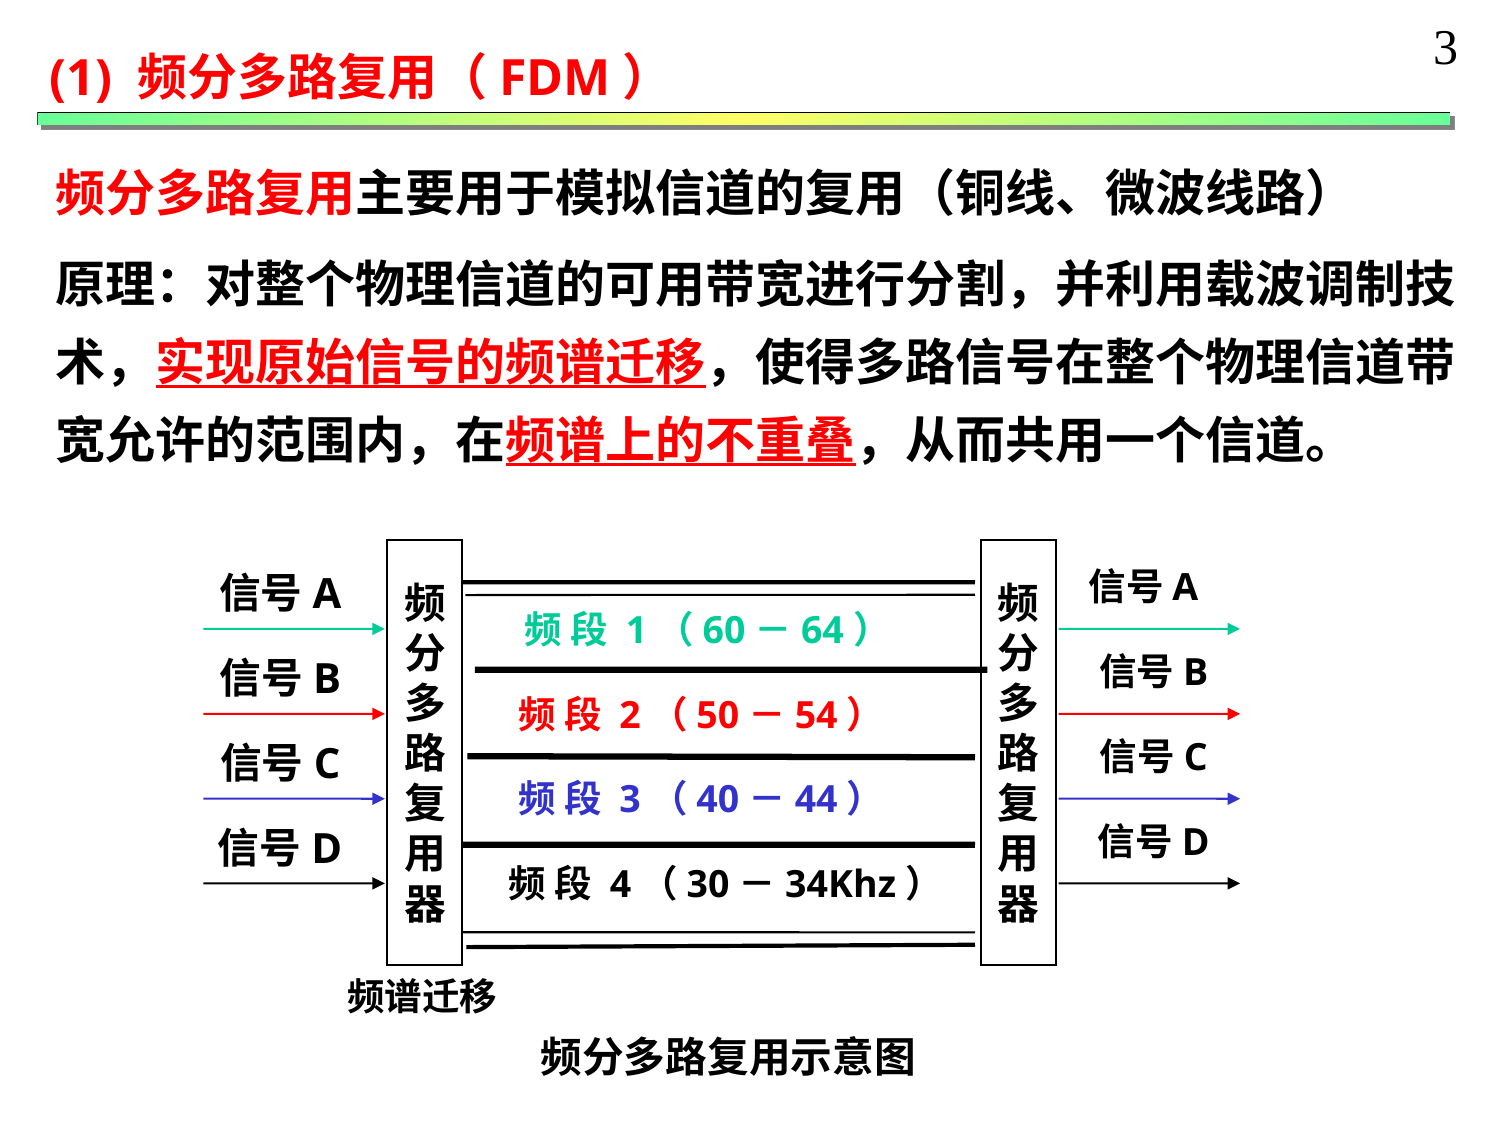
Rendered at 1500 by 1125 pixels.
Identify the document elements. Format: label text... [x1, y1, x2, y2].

text_box [37, 114, 41, 125]
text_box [187, 539, 1241, 1088]
text_box 频分多路复用主要用于模拟信道的复用（铜线、微波线路） 原理：对整个物理信道的可用带宽进行分割，并利用载波调制技术，实现原始信号的频谱迁移，使得多路信号在整个物理信道带宽允许的范围内，在频谱上的不重叠，从而共用一个信道。 [41, 113, 1482, 477]
text_box 3 [1418, 7, 1474, 82]
text_box (1) 频分多路复用（FDM） [34, 38, 691, 114]
